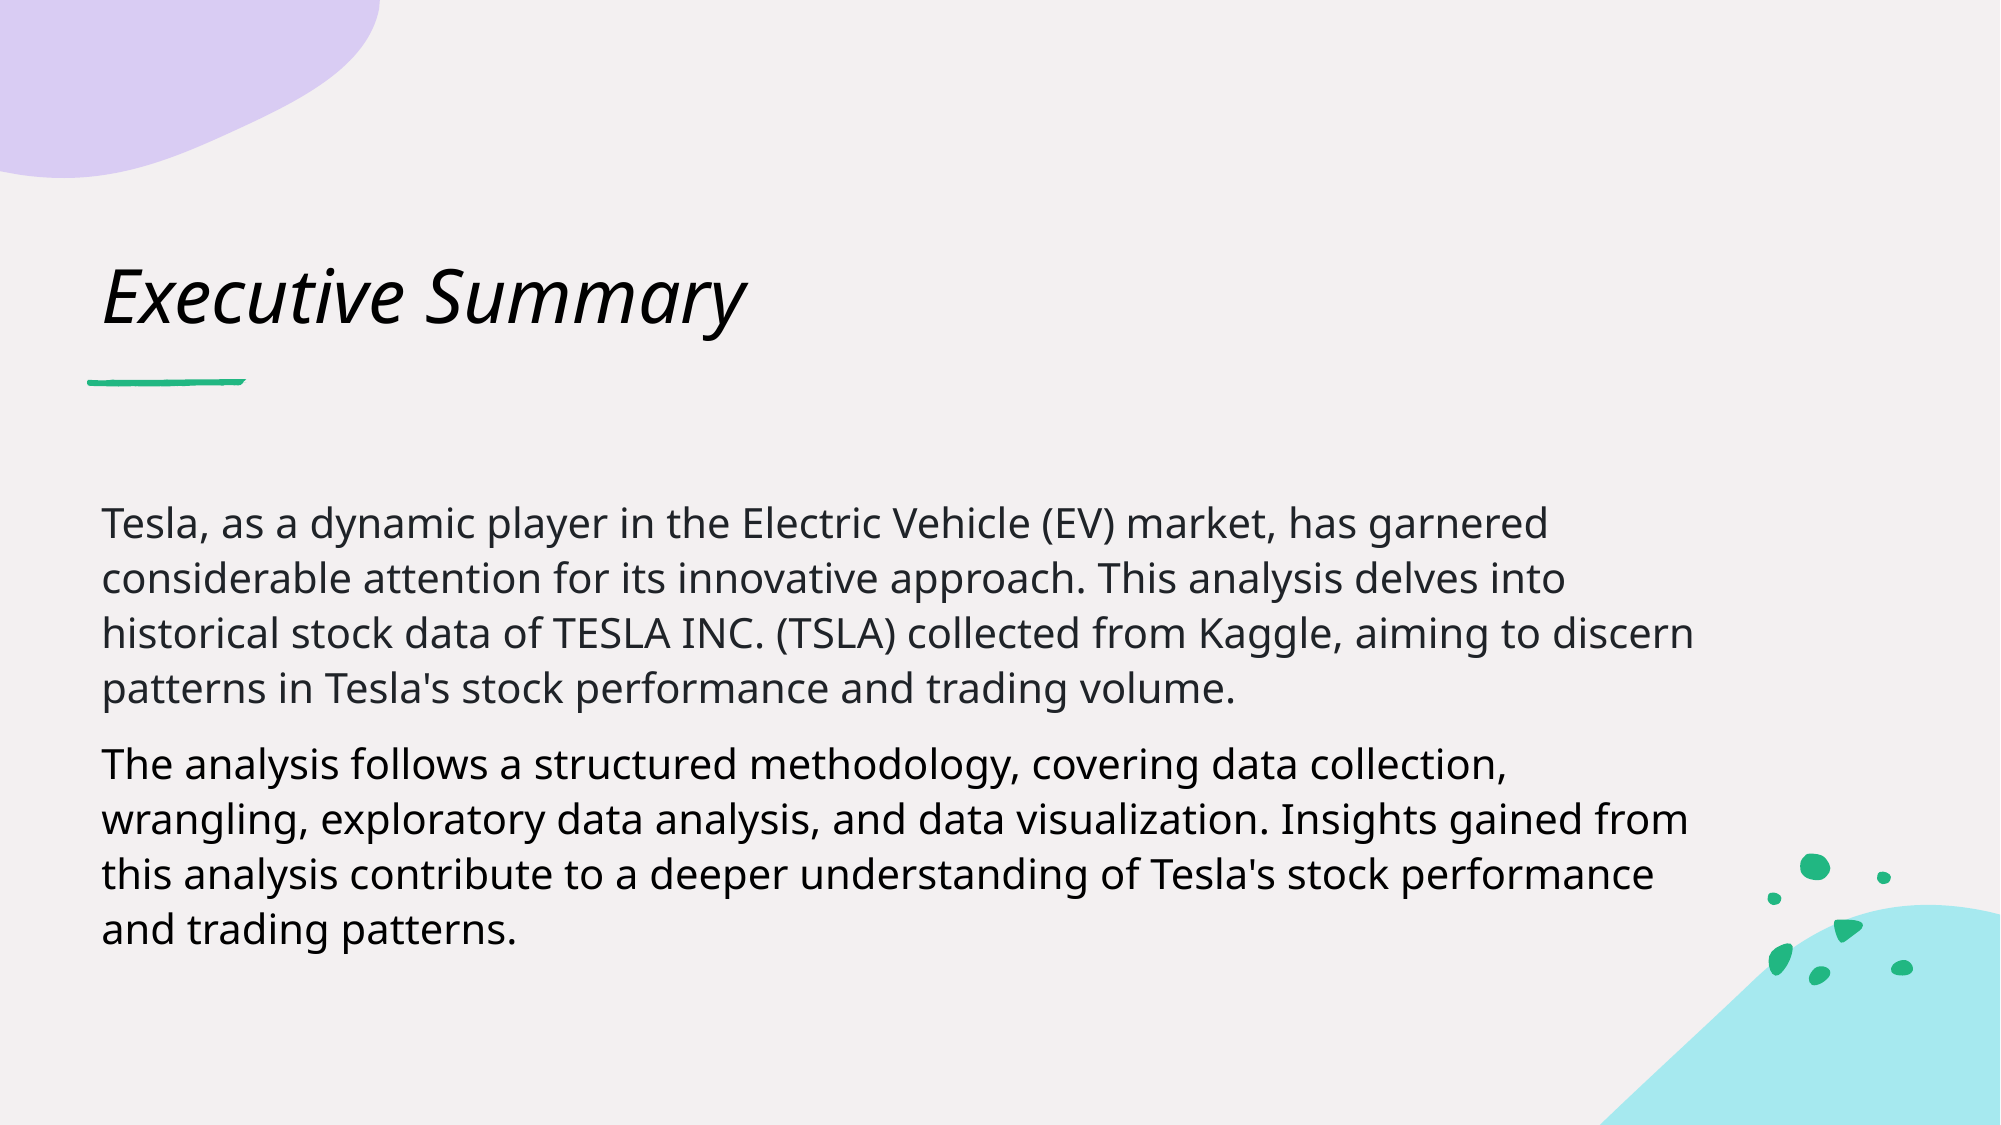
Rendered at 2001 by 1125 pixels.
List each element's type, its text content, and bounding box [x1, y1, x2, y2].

list Tesla, as a dynamic player in the Electric Vehicle (EV) market, has garnered considerable attention for its innovative approach. This analysis delves into historical stock data of TESLA INC. (TSLA) collected from Kaggle, aiming to discern patterns in Tesla's stock performance and trading volume. The analysis follows a structured methodology, covering data collection, wrangling, exploratory data analysis, and data visualization. Insights gained from this analysis contribute to a deeper understanding of Tesla's stock performance and trading patterns. [86, 413, 1740, 996]
title Executive Summary [86, 129, 1740, 347]
